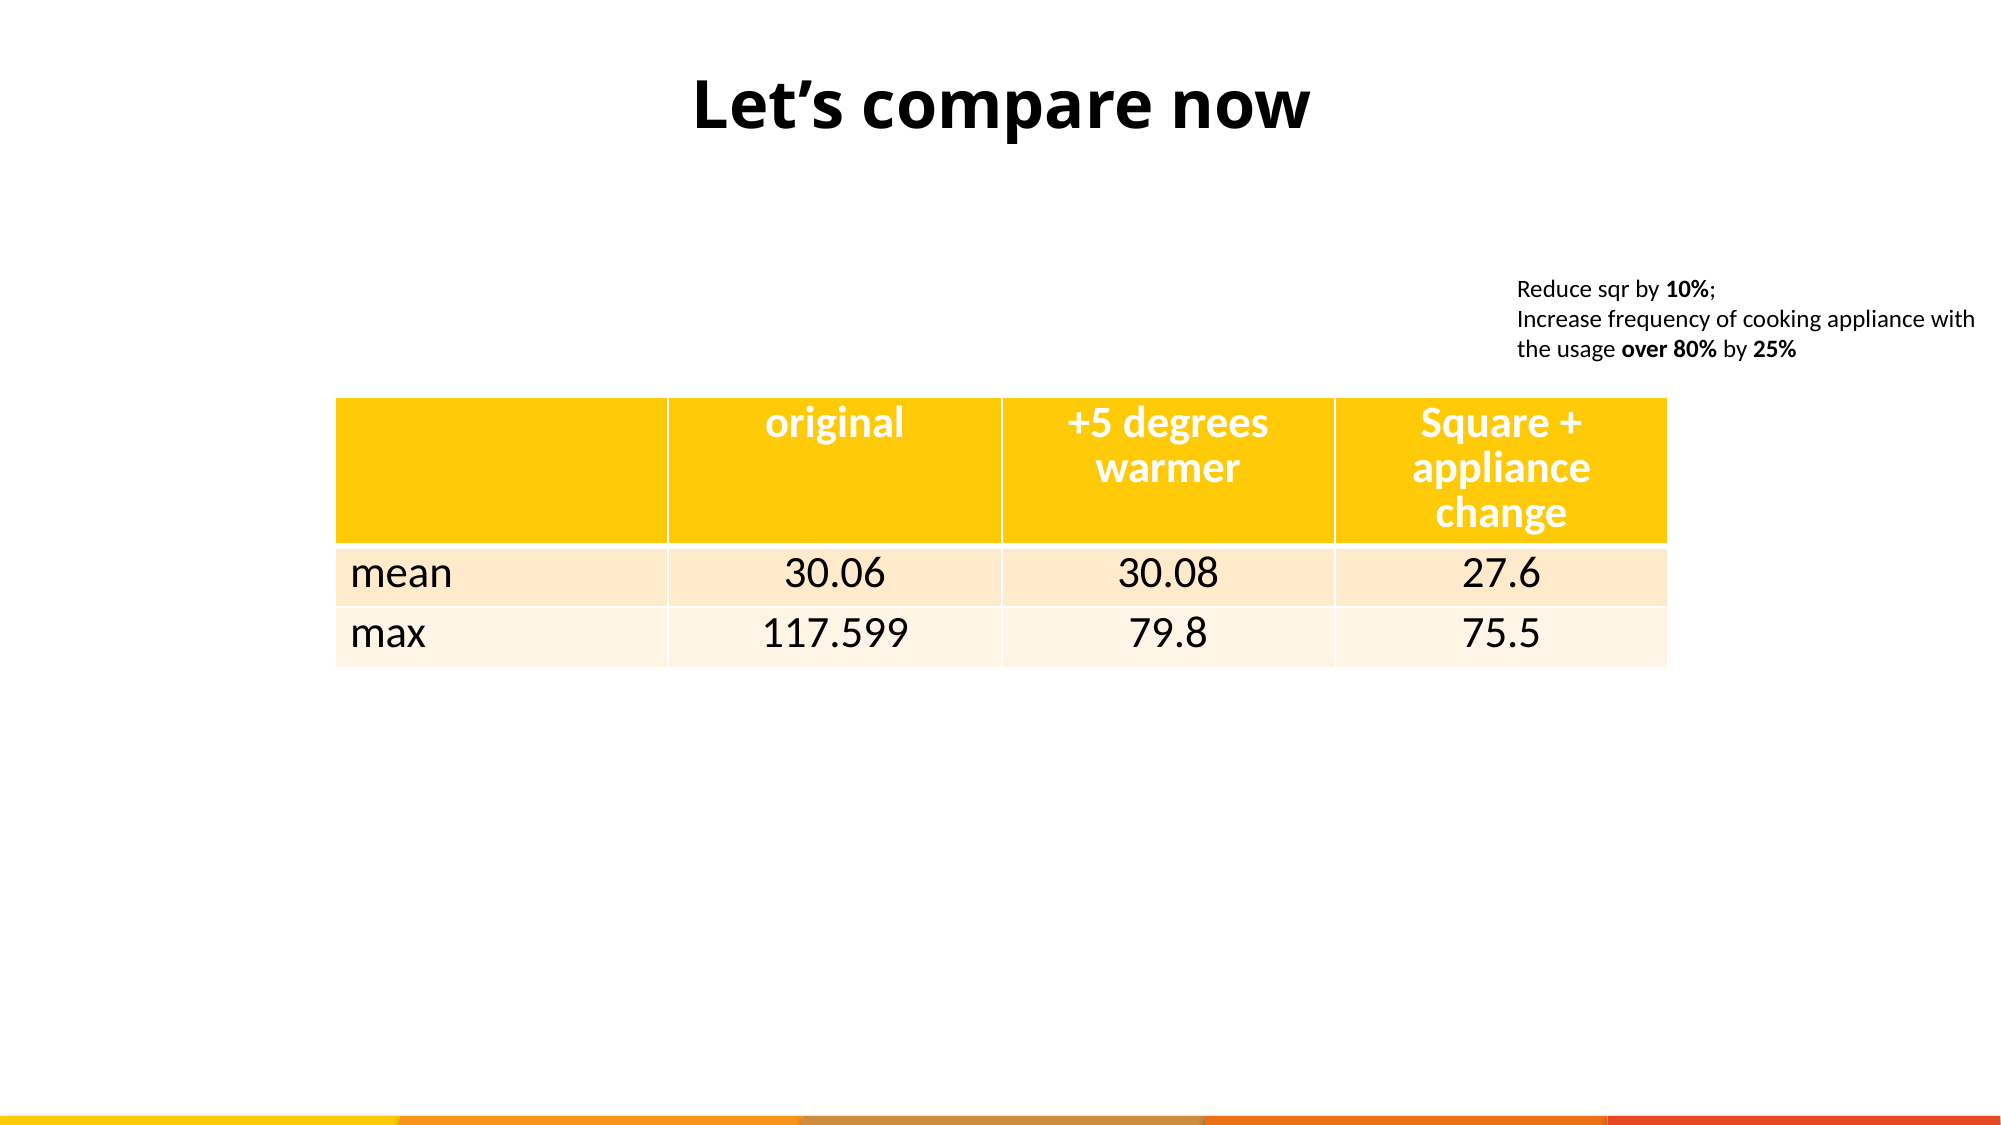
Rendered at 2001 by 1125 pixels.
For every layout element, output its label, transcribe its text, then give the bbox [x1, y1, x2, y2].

table_cell mean [336, 549, 667, 606]
text_box Reduce sqr by 10%; Increase frequency of cooking appliance with the usage over 80% by 25% [1502, 265, 2000, 370]
title Let’s compare now [139, 59, 1865, 145]
table_cell 79.8 [1003, 608, 1334, 667]
table_header +5 degrees warmer [1003, 398, 1334, 543]
table_cell 75.5 [1336, 608, 1667, 667]
table_cell 27.6 [1336, 549, 1667, 606]
table_header [336, 398, 667, 543]
table_cell max [336, 608, 667, 667]
table_header original [669, 398, 1001, 543]
table_cell 30.08 [1003, 549, 1334, 606]
table_header Square + appliance change [1336, 398, 1667, 543]
table_cell 30.06 [669, 549, 1001, 606]
table_cell 117.599 [669, 608, 1001, 667]
